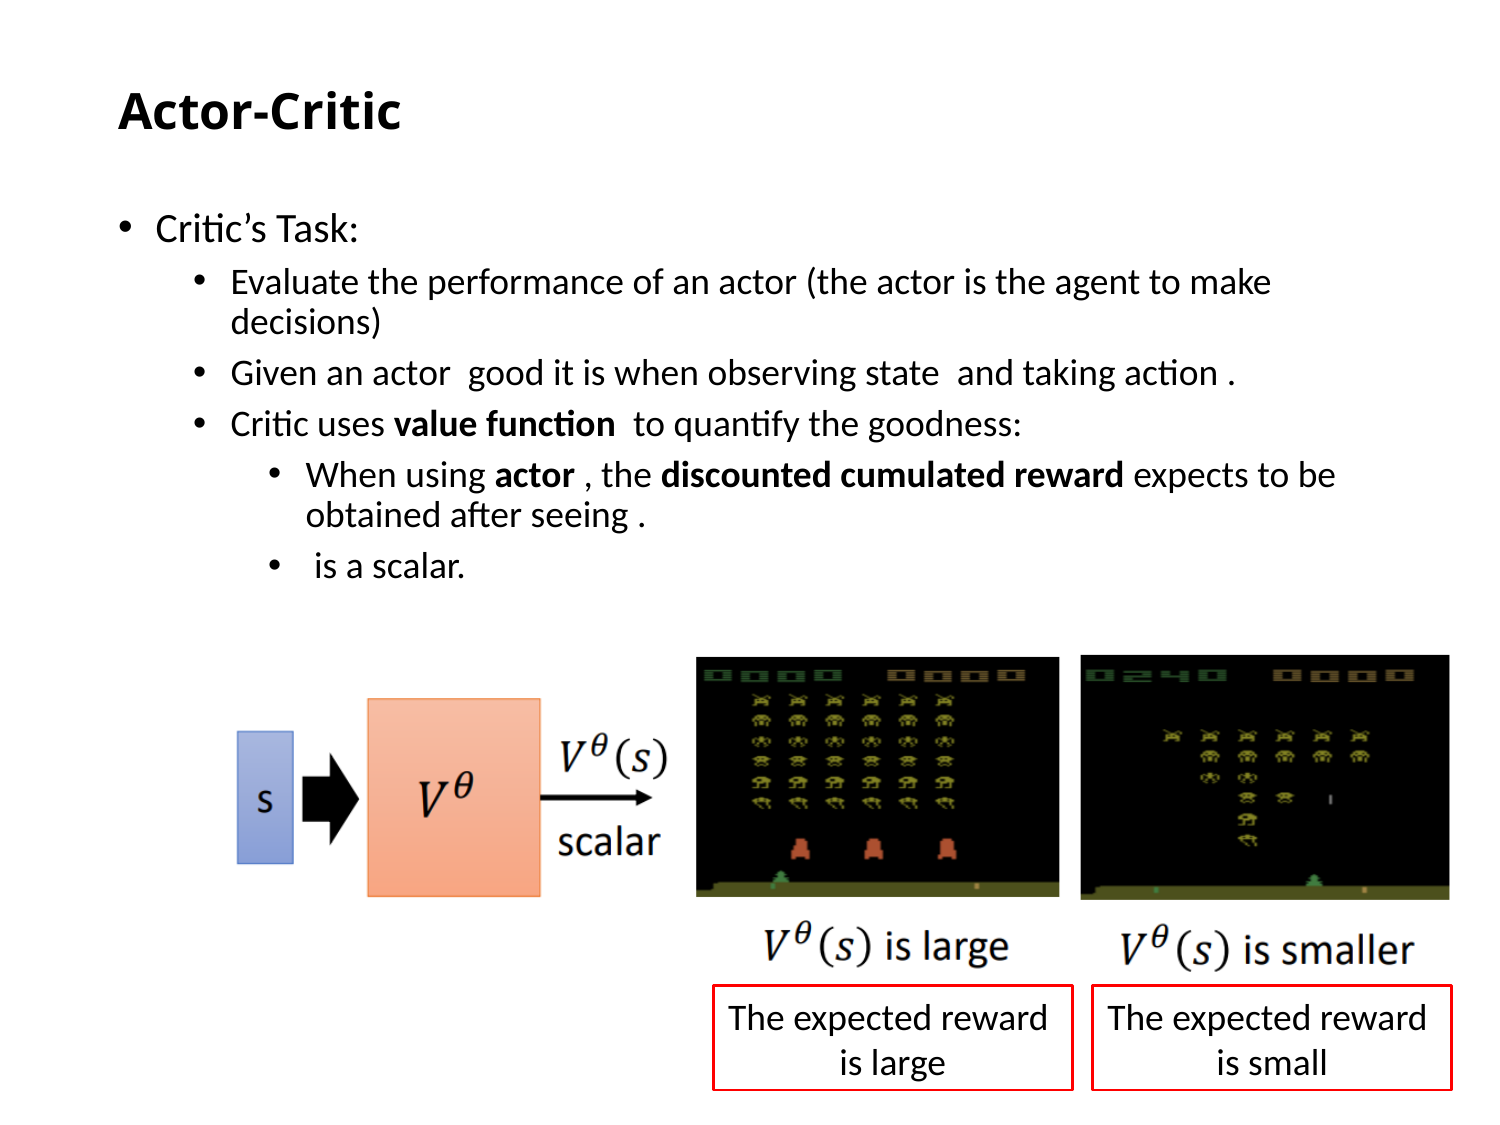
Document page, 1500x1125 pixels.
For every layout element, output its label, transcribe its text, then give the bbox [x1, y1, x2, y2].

picture [1074, 646, 1454, 973]
text_box The expected reward is large [713, 985, 1073, 1091]
picture [222, 646, 1066, 973]
text_box The expected reward is small [1092, 985, 1452, 1091]
title Actor-Critic [103, 59, 1397, 168]
